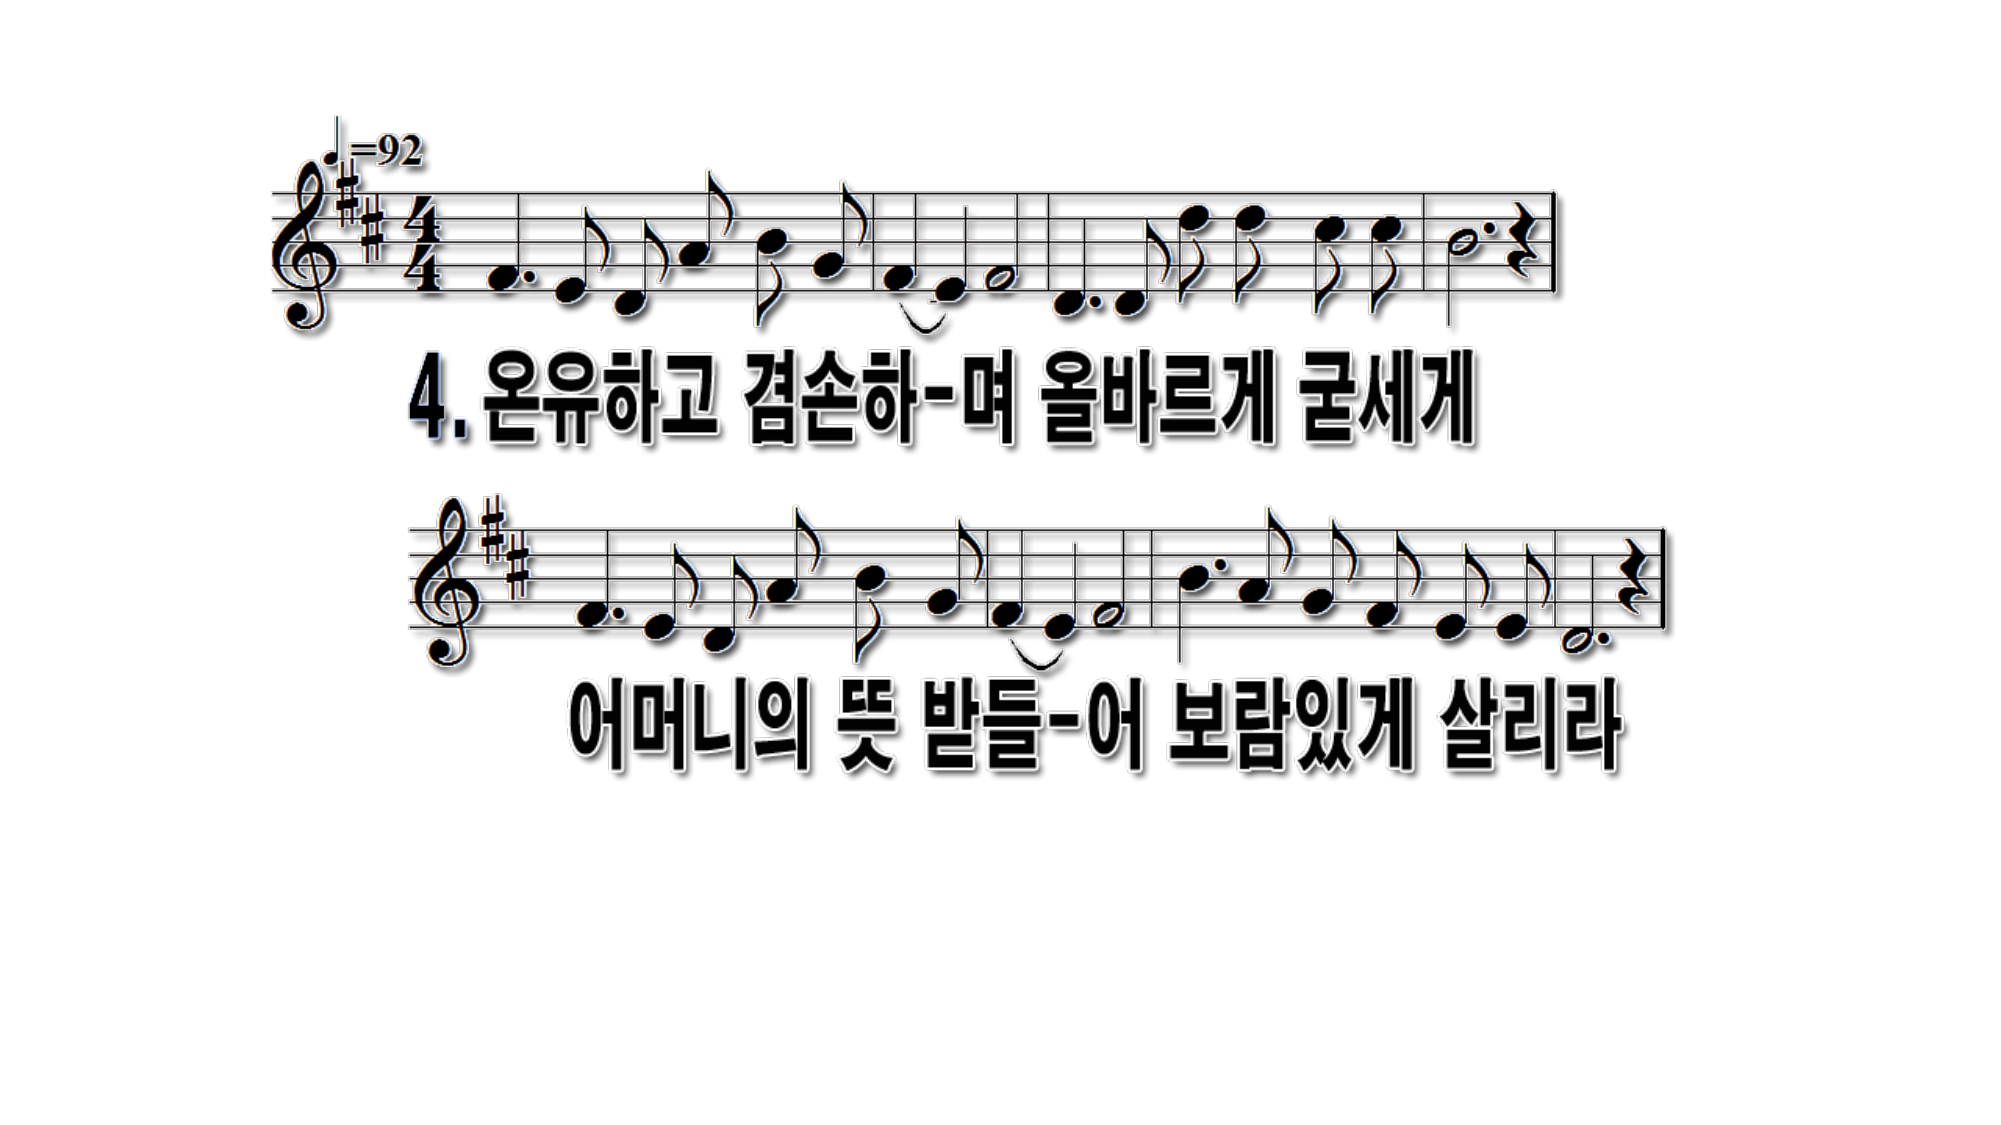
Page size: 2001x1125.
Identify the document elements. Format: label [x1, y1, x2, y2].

picture [249, 0, 1750, 835]
